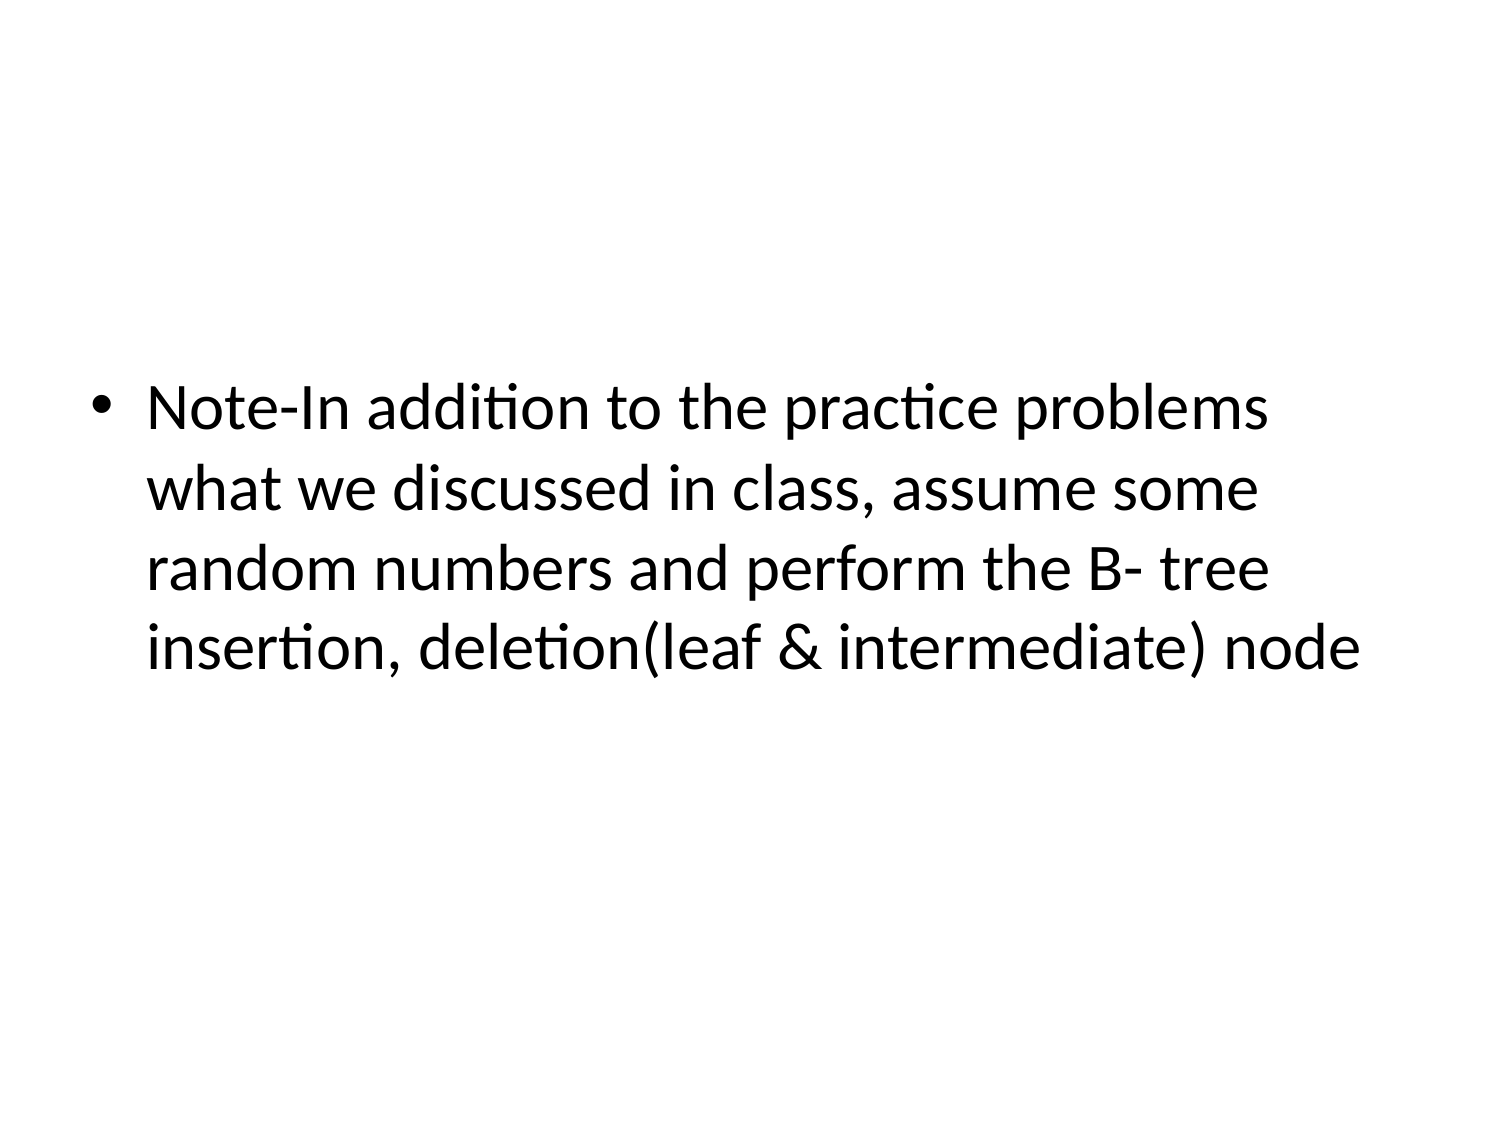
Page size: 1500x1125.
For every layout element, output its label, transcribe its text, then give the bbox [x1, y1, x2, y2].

list Note-In addition to the practice problems what we discussed in class, assume some random numbers and perform the B- tree insertion, deletion(leaf & intermediate) node [75, 262, 1425, 1005]
